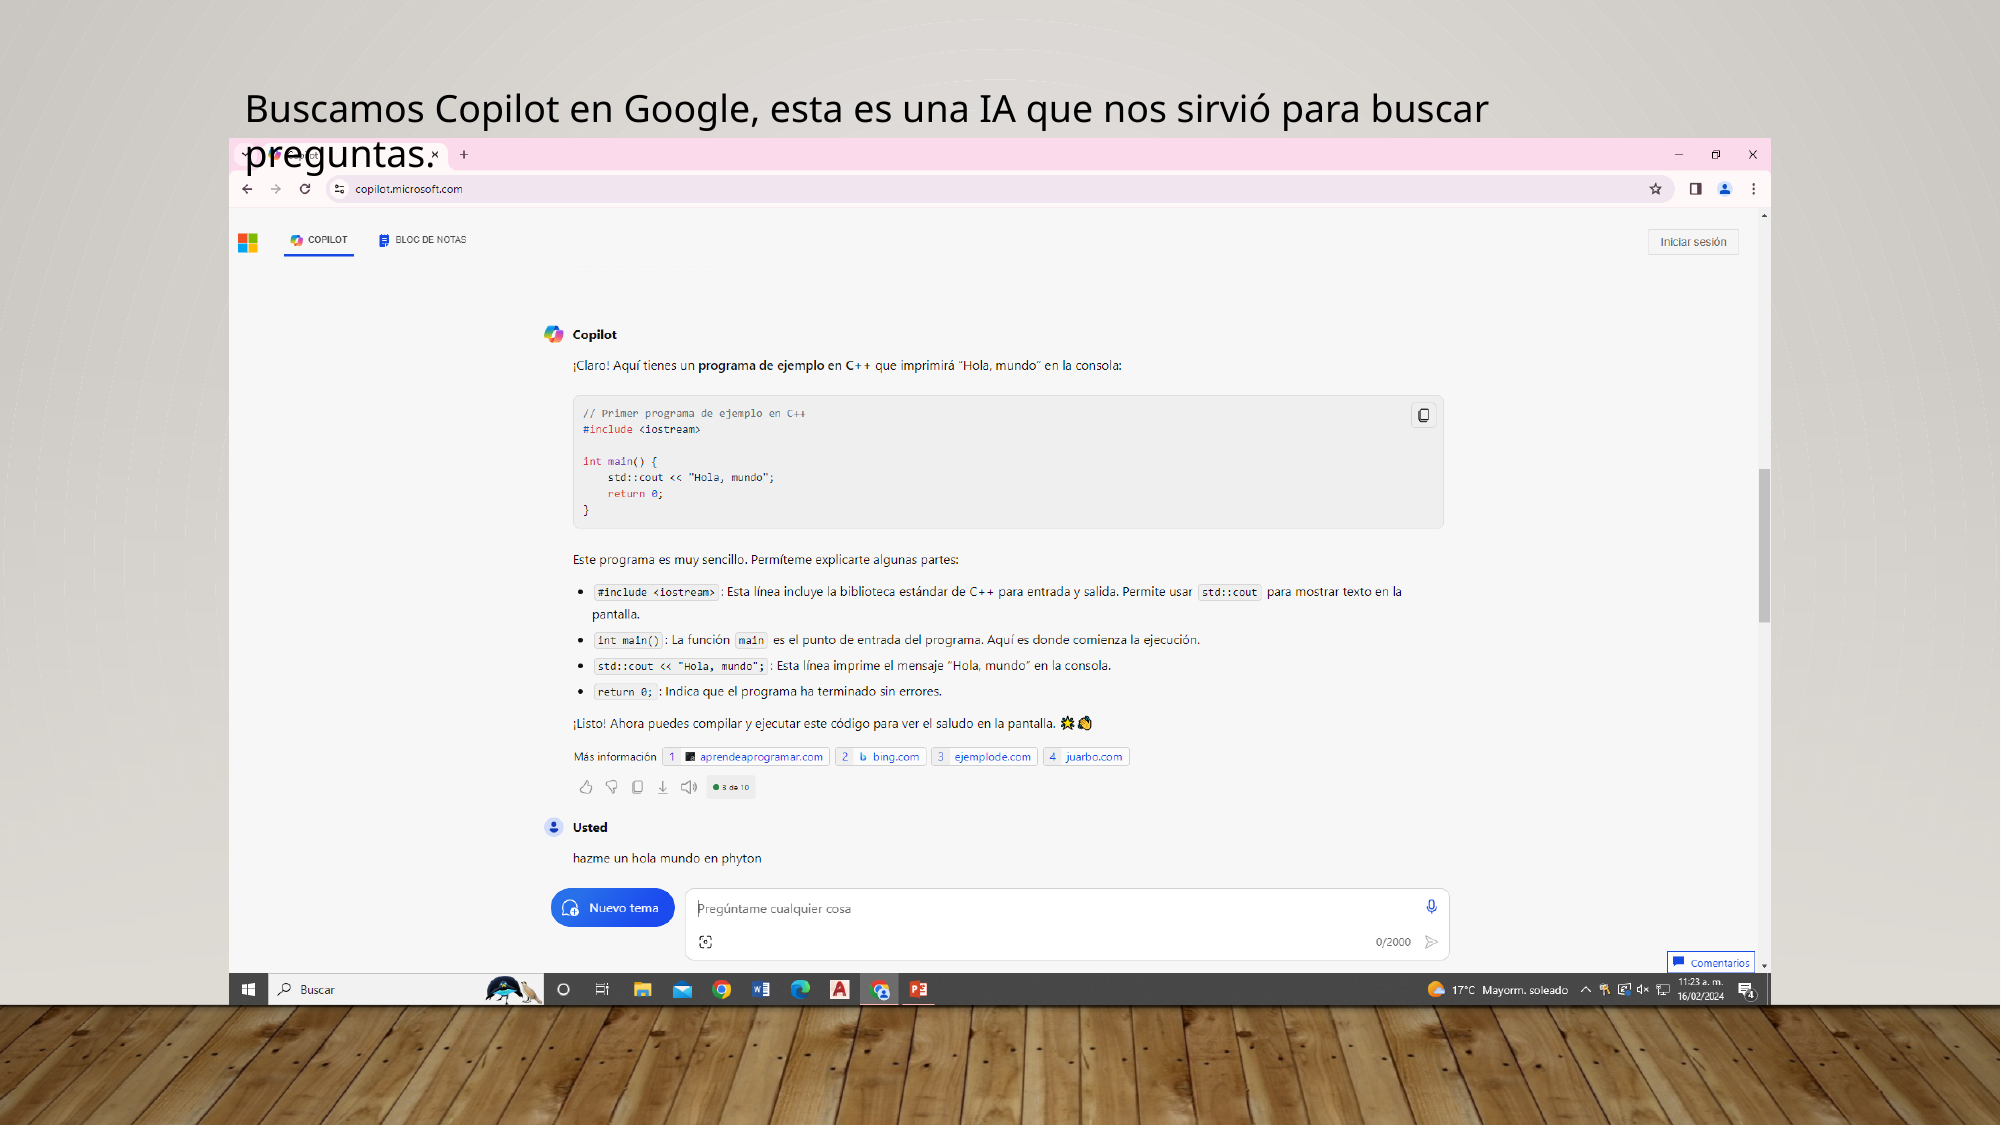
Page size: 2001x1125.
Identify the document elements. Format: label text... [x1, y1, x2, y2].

picture [0, 138, 2000, 1125]
text_box Buscamos Copilot en Google, esta es una IA que nos sirvió para buscar preguntas. [229, 77, 1695, 138]
